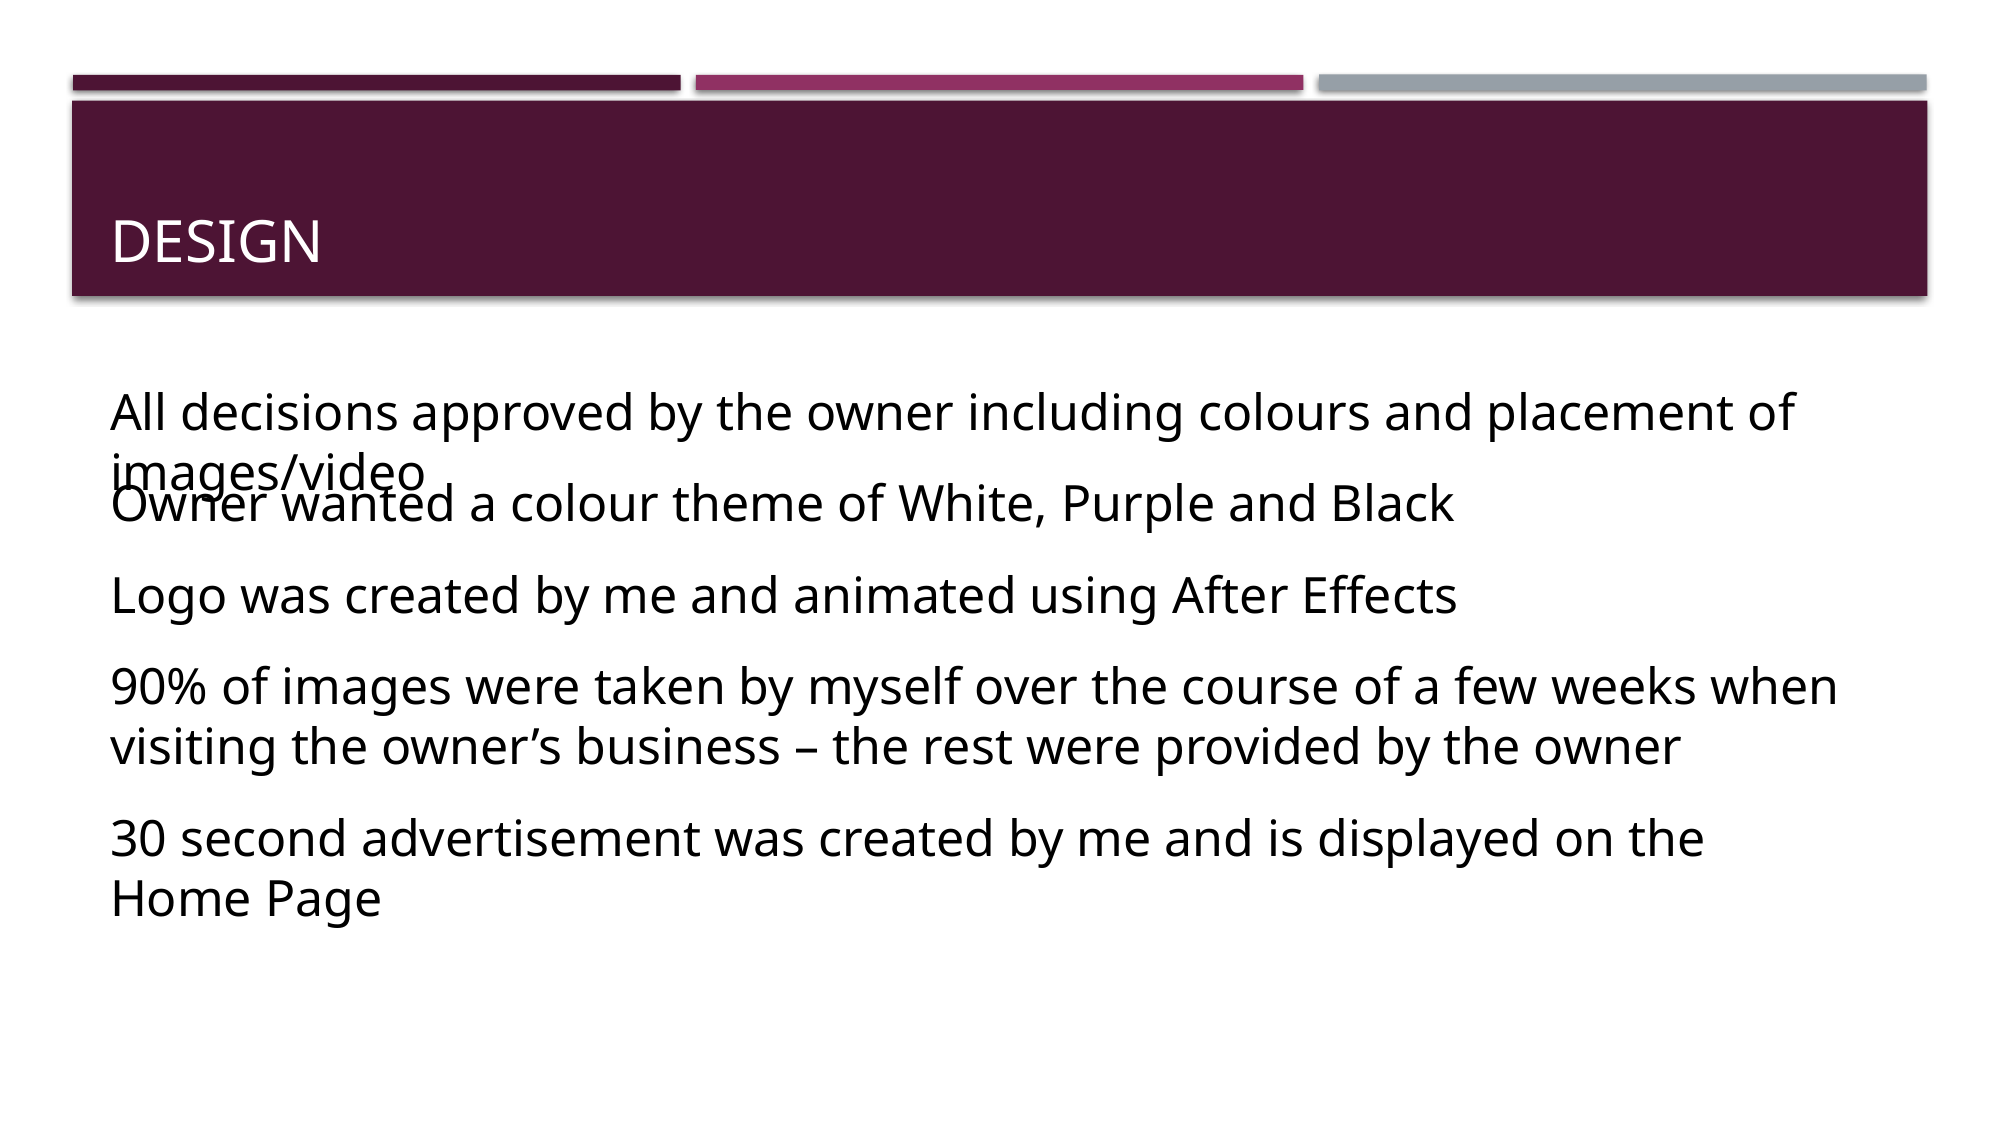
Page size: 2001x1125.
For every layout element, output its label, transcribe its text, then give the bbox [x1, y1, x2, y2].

title Design [95, 115, 1905, 282]
text_box 90% of images were taken by myself over the course of a few weeks when visiting the owner’s business – the rest were provided by the owner [95, 647, 1870, 782]
text_box 30 second advertisement was created by me and is displayed on the Home Page [95, 799, 1870, 934]
text_box All decisions approved by the owner including colours and placement of images/video [95, 372, 1870, 464]
text_box Logo was created by me and animated using After Effects [95, 555, 1870, 631]
text_box Owner wanted a colour theme of White, Purple and Black [95, 464, 1870, 539]
